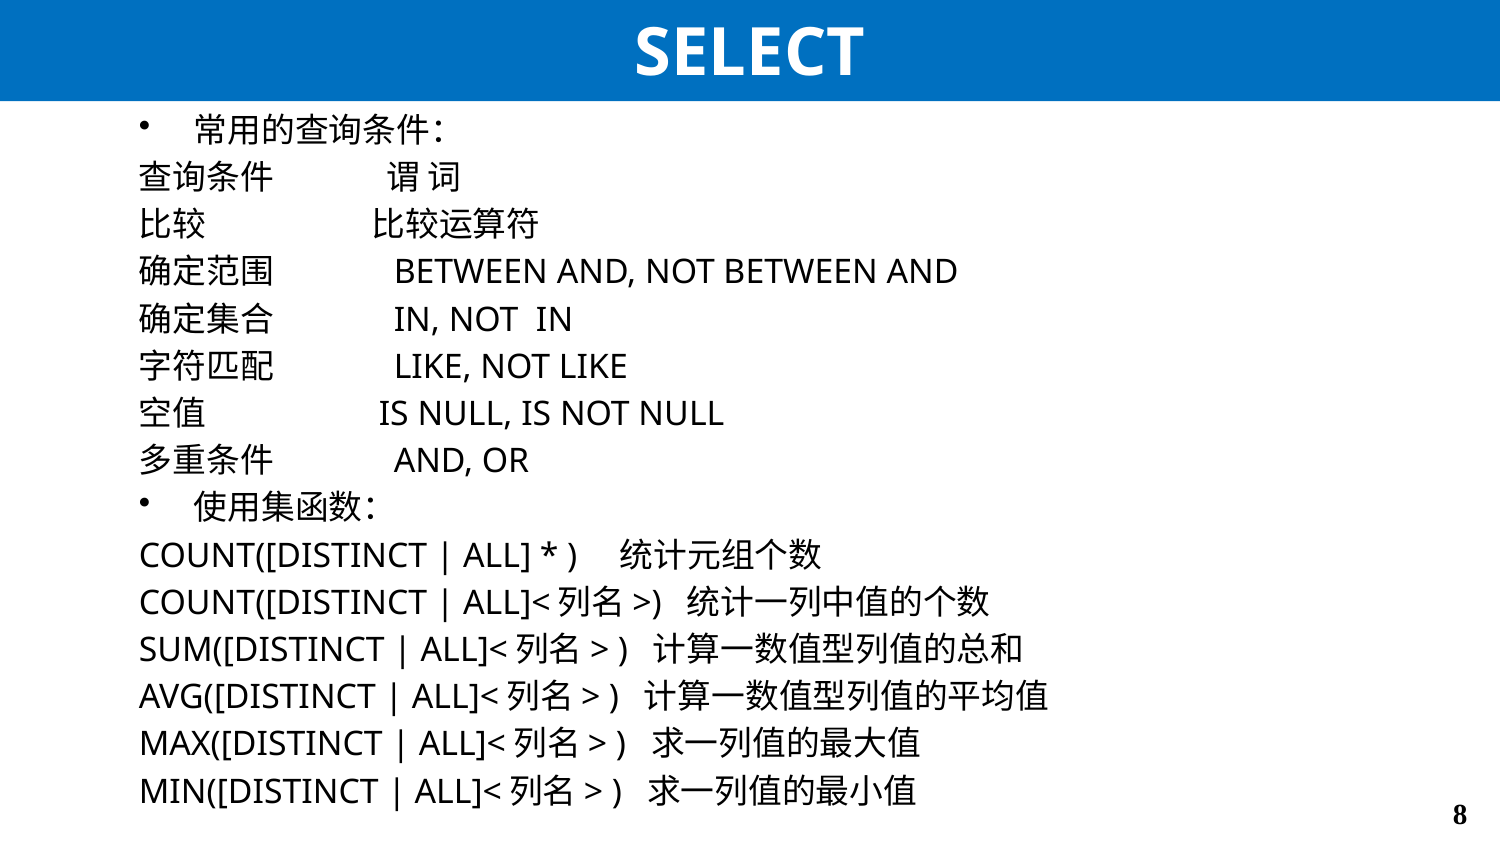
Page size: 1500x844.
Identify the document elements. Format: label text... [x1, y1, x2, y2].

list 常用的查询条件： 查询条件 谓 词 比较 比较运算符 确定范围 BETWEEN AND, NOT BETWEEN AND 确定集合 IN, NOT IN 字符匹配 LIKE, NOT LIKE 空值 IS NULL, IS NOT NULL 多重条件 AND, OR 使用集函数： COUNT([DISTINCT | ALL] * ) 统计元组个数 COUNT([DISTINCT | ALL]<列名>) 统计一列中值的个数 SUM([DISTINCT | ALL]<列名> ) 计算一数值型列值的总和 AVG([DISTINCT | ALL]<列名> ) 计算一数值型列值的平均值 MAX([DISTINCT | ALL]<列名> ) 求一列值的最大值 MIN([DISTINCT | ALL]<列名> ) 求一列值的最小值 [123, 101, 1436, 824]
title SELECT [0, 0, 1500, 102]
